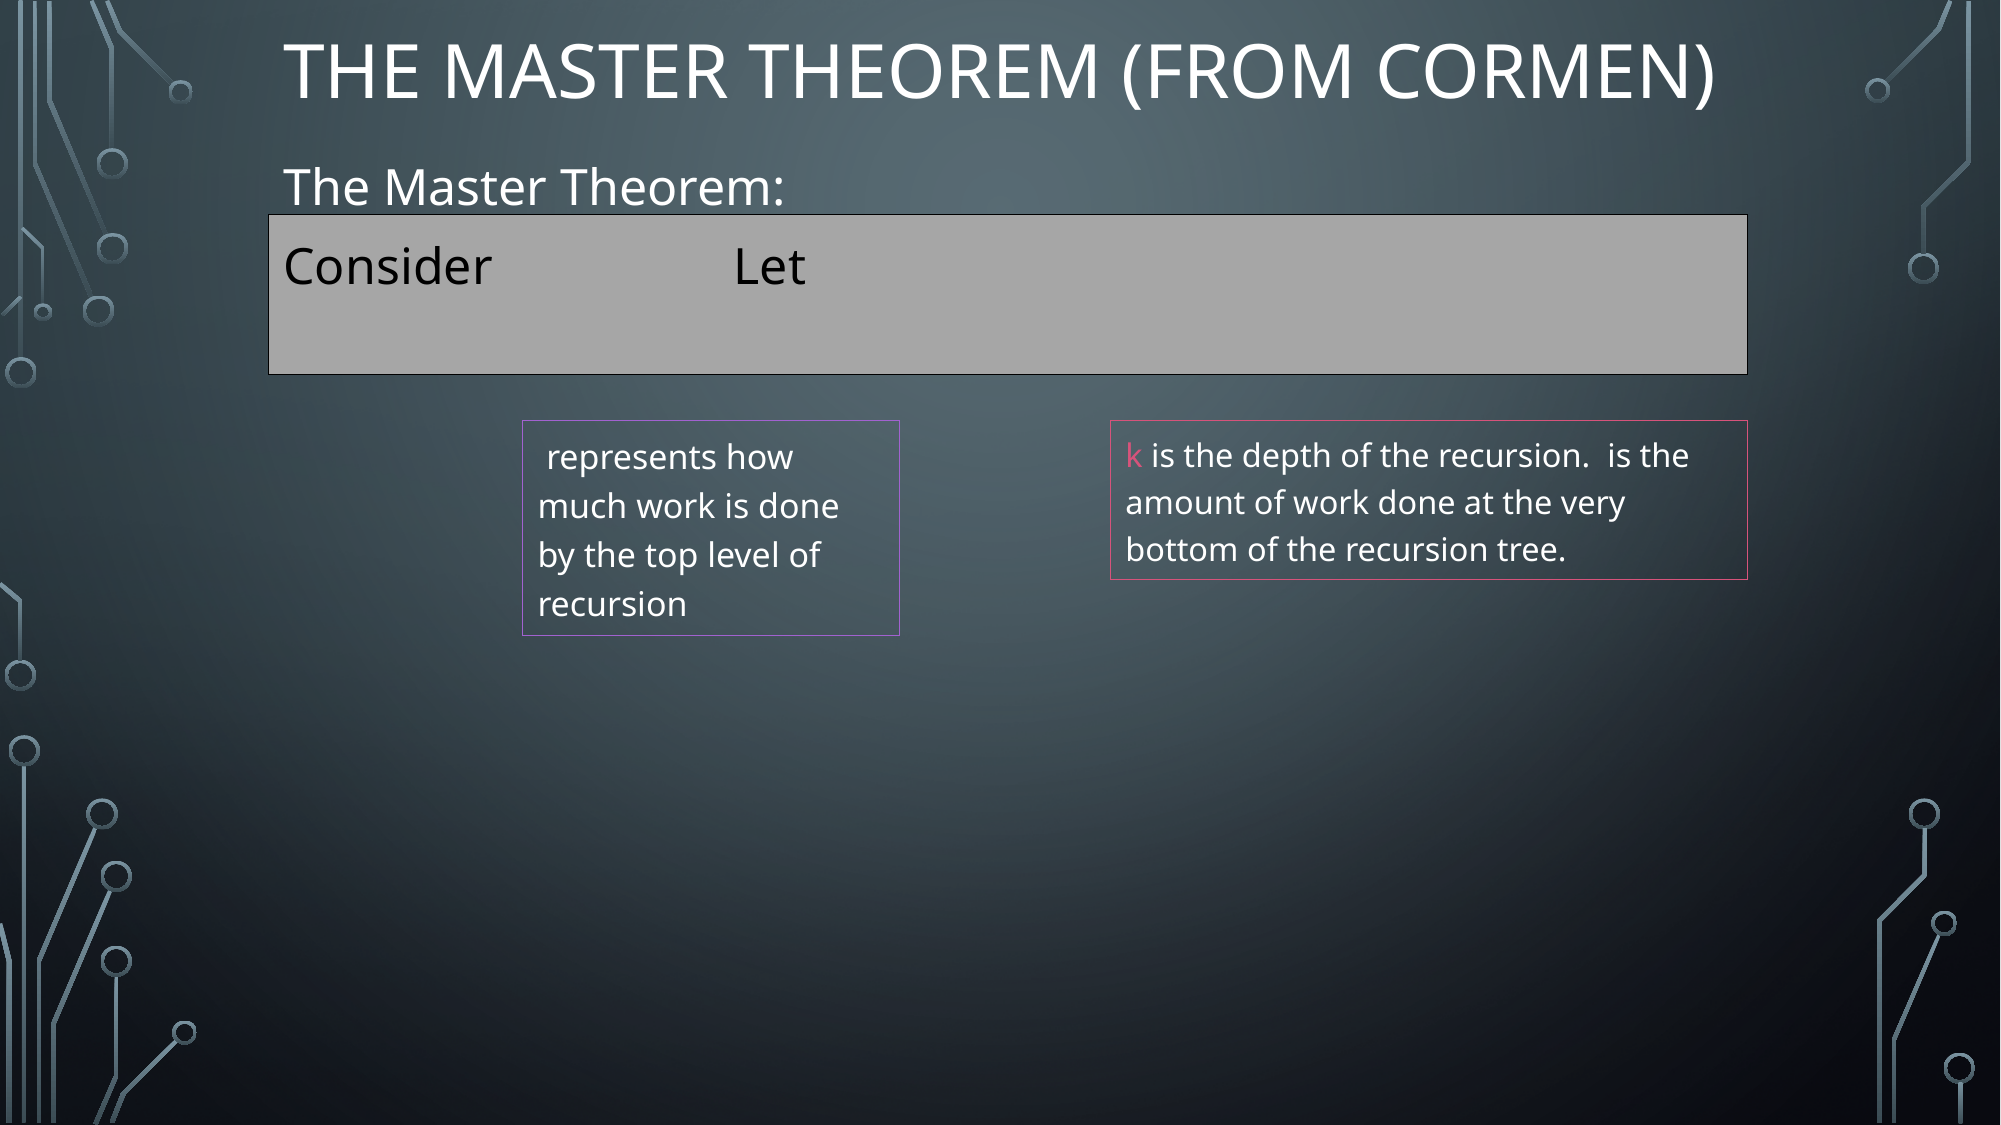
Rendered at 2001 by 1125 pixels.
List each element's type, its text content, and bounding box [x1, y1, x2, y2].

text_box The Master Theorem: [268, 136, 1748, 225]
title The Master Theorem (from Cormen) [187, 21, 1813, 129]
